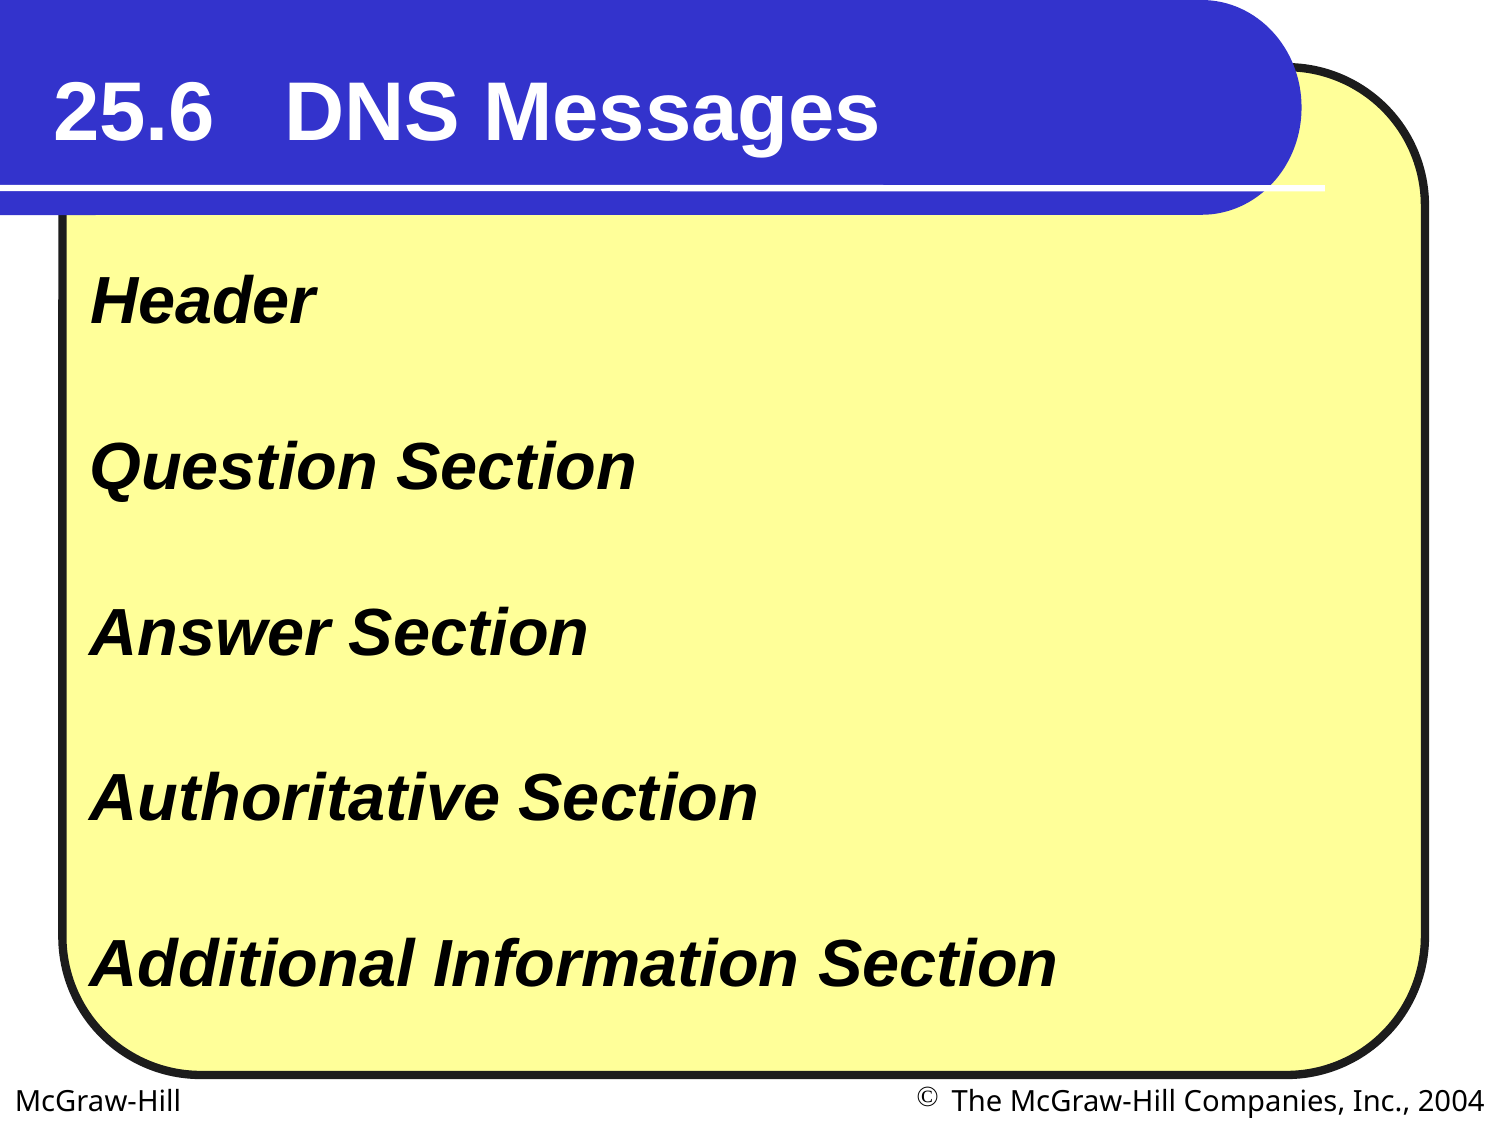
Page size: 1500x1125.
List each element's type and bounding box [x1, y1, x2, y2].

text_box [0, 0, 1425, 1075]
